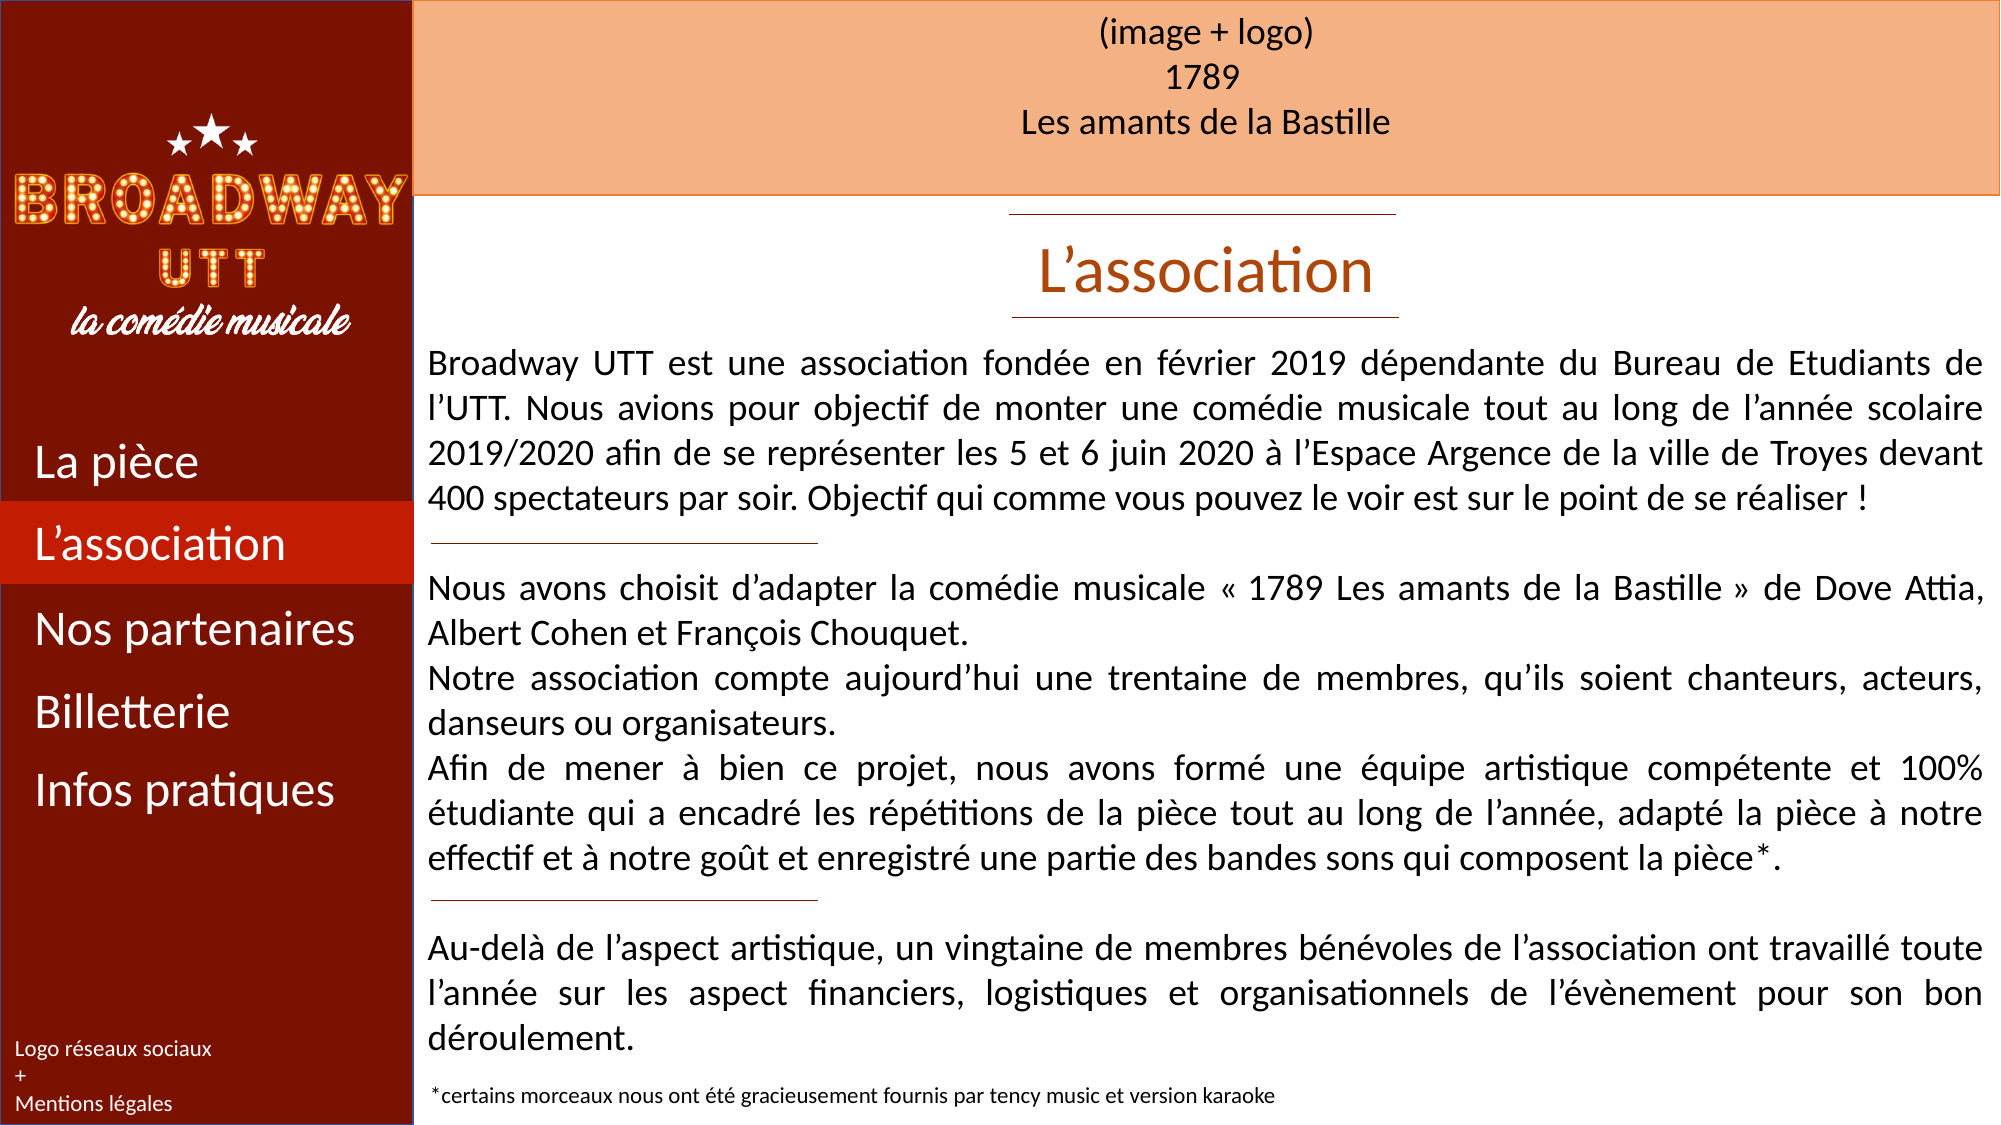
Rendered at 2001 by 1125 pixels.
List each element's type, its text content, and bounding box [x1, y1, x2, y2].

text_box [0, 444, 412, 501]
text_box Billetterie [19, 670, 412, 746]
text_box L’association [19, 503, 413, 578]
text_box La pièce [19, 444, 413, 497]
text_box Nos partenaires [19, 587, 412, 663]
text_box Logo réseaux sociaux + Mentions légales [0, 1026, 413, 1124]
text_box L’association [431, 218, 2000, 314]
text_box Infos pratiques [19, 749, 412, 824]
text_box [0, 501, 414, 584]
text_box Broadway UTT est une association fondée en février 2019 dépendante du Bureau de Etudiants de l’UTT. Nous avions pour objectif de monter une comédie musicale tout au long de l’année scolaire 2019/2020 afin de se représenter les 5 et 6 juin 2020 à l’Espace Argence de la ville de Troyes devant 400 spectateurs par soir. Objectif qui comme vous pouvez le voir est sur le point de se réaliser ! Nous avons choisit d’adapter la comédie musicale « 1789 Les amants de la Bastille » de Dove Attia, Albert Cohen et François Chouquet. Notre association compte aujourd’hui une trentaine de membres, qu’ils soient chanteurs, acteurs, danseurs ou organisateurs. Afin de mener à bien ce projet, nous avons formé une équipe artistique compétente et 100% étudiante qui a encadré les répétitions de la pièce tout au long de l’année, adapté la pièce à notre effectif et à notre goût et enregistré une partie des bandes sons qui composent la pièce*. Au-delà de l’aspect artistique, un vingtaine de membres bénévoles de l’association ont travaillé toute l’année sur les aspect financiers, logistiques et organisationnels de l’évènement pour son bon déroulement. [412, 330, 2000, 1066]
text_box (image + logo) 1789 Les amants de la Bastille [412, 0, 2000, 196]
text_box *certains morceaux nous ont été gracieusement fournis par tency music et version karaoke [415, 1045, 1353, 1125]
picture [0, 3, 431, 444]
text_box [0, 584, 412, 1026]
